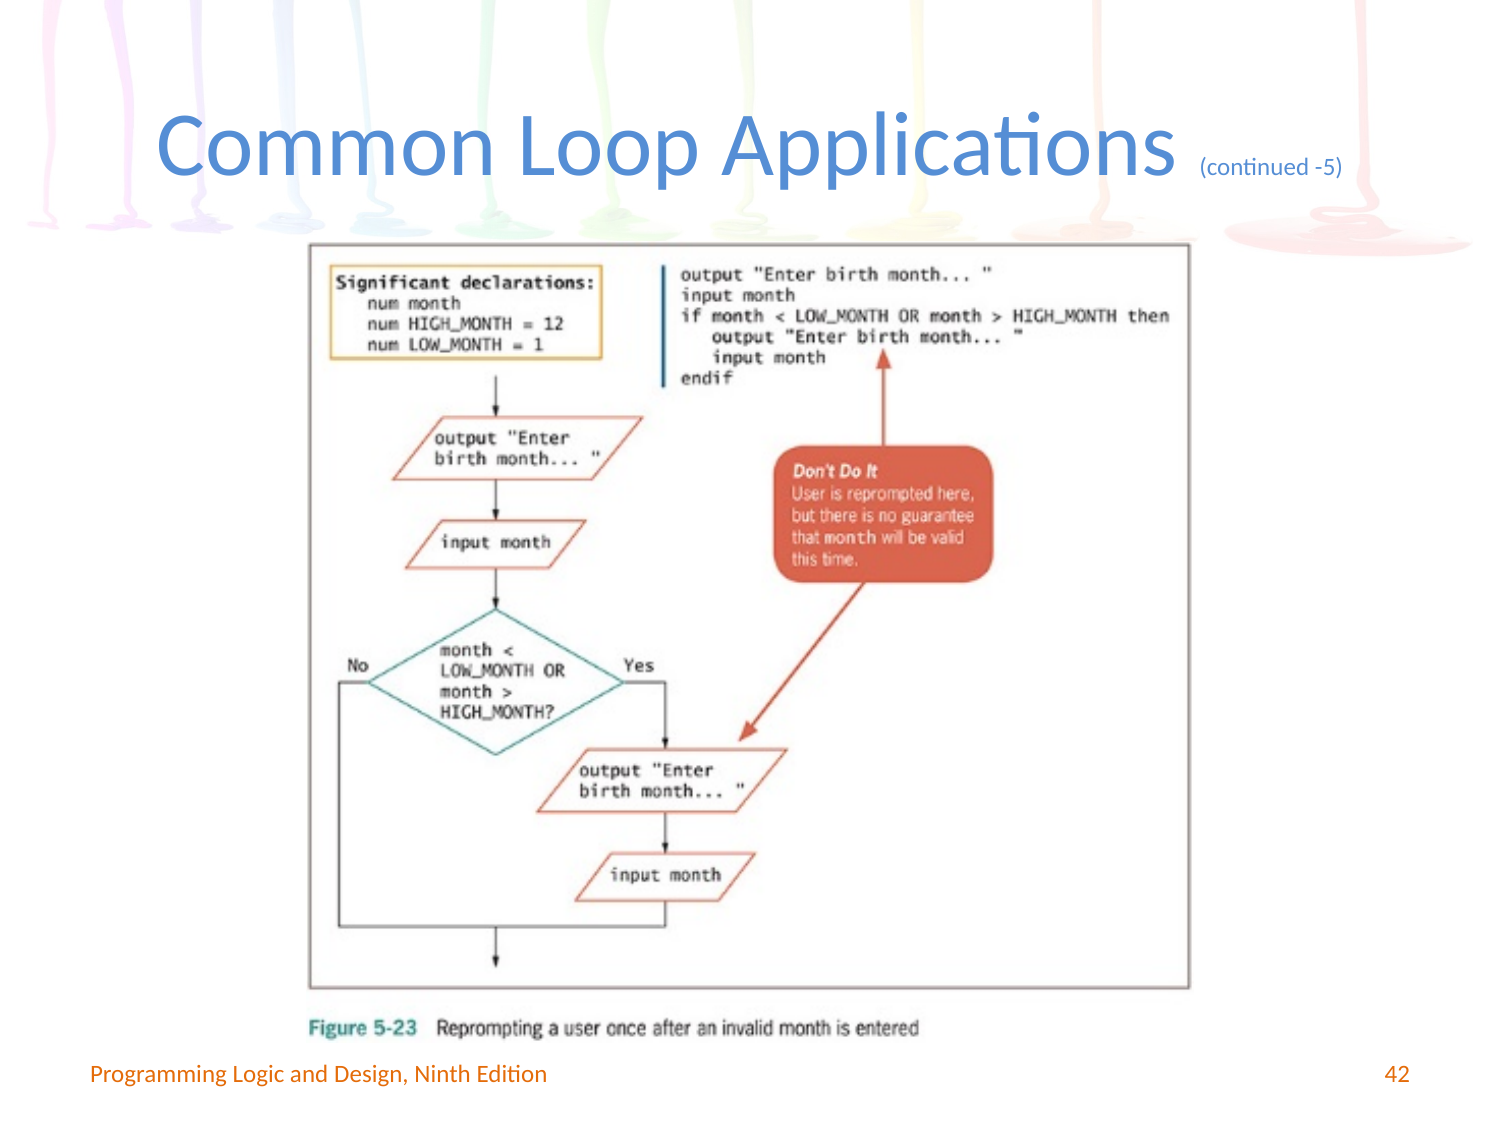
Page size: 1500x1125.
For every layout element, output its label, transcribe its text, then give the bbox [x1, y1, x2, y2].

footer Programming Logic and Design, Ninth Edition [75, 1042, 988, 1103]
slide_number 42 [1074, 1042, 1425, 1103]
picture [0, 0, 1500, 1043]
title Common Loop Applications (continued -5) [74, 44, 1426, 233]
